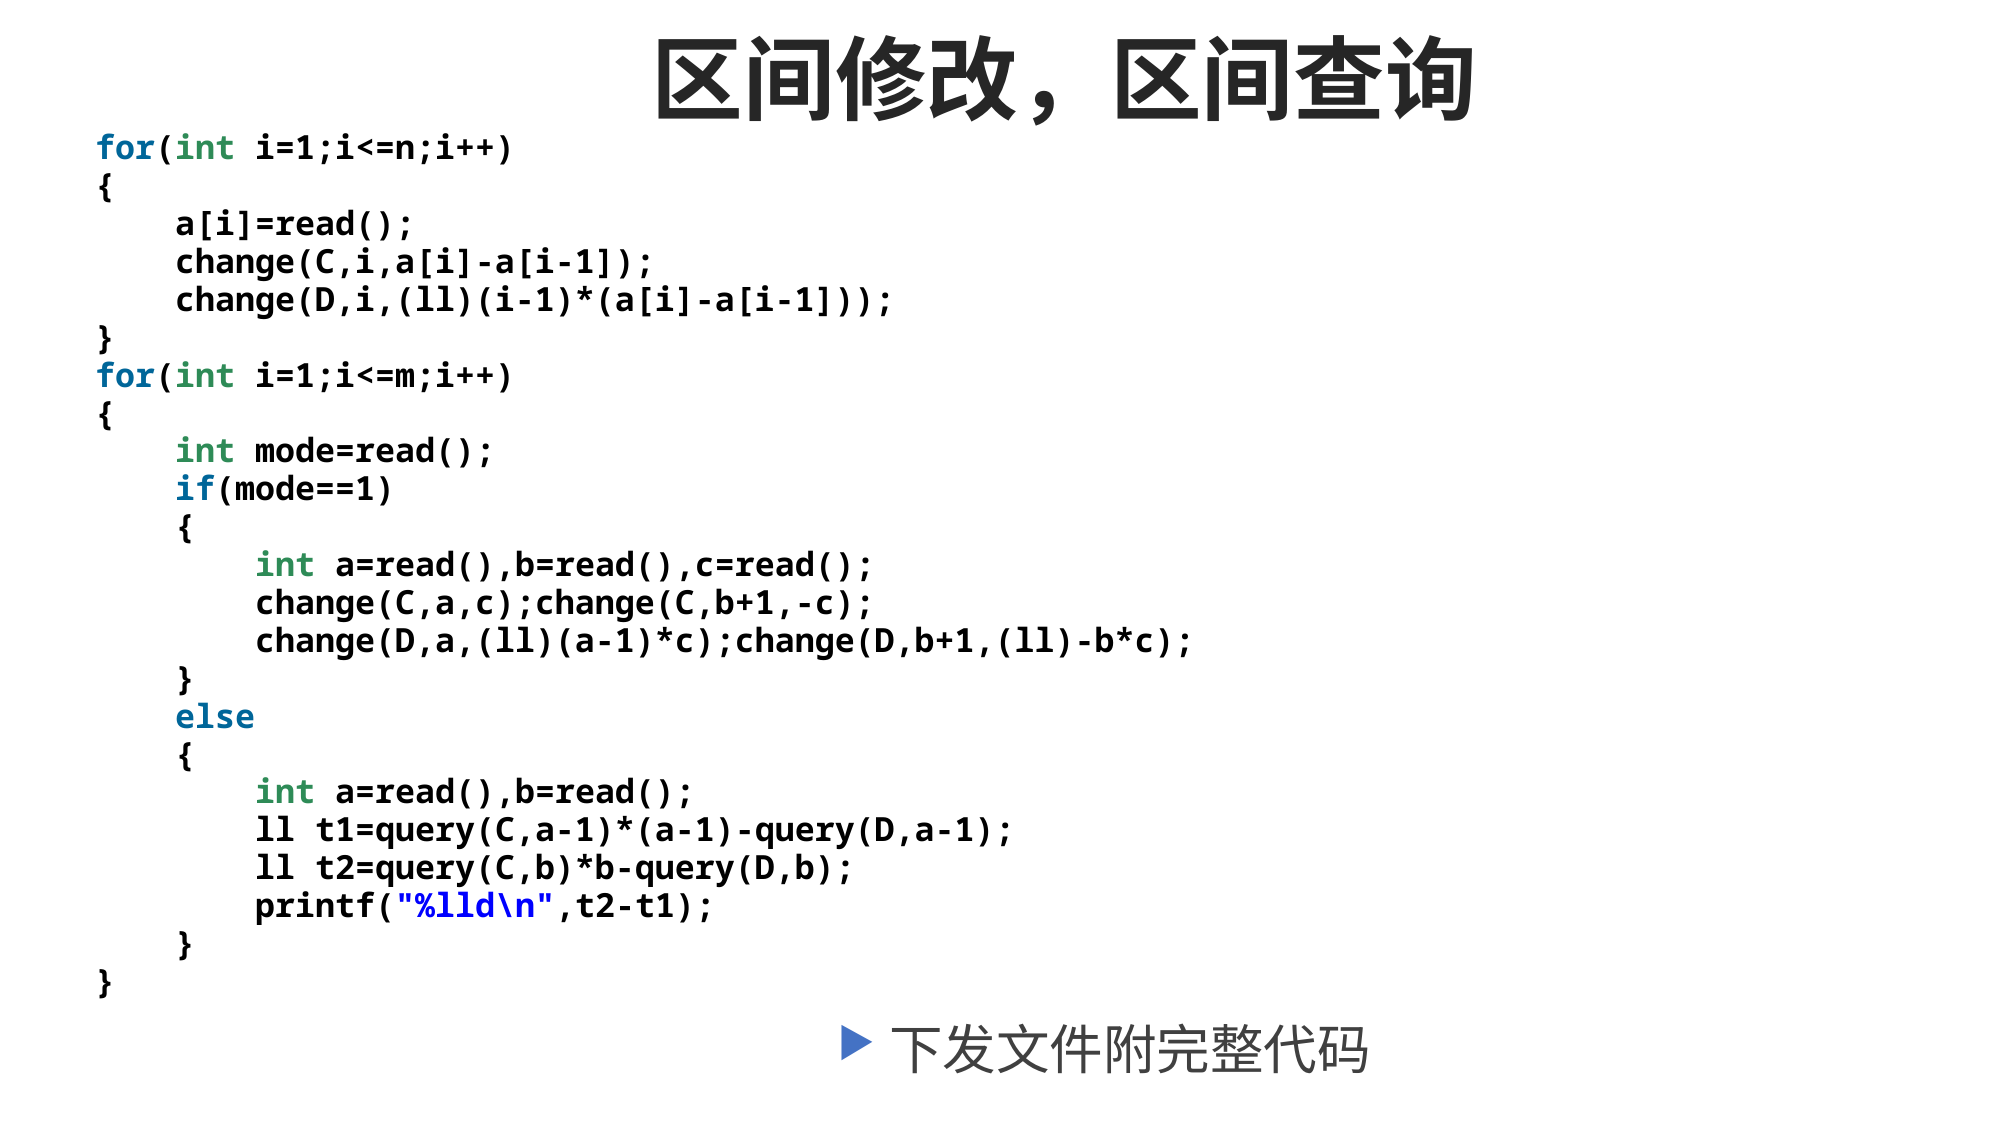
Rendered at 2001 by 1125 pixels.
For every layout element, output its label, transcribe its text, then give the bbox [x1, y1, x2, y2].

text_box 区间修改，区间查询 [636, 14, 1822, 140]
text_box 下发文件附完整代码 [822, 1008, 1541, 1089]
list for(int i=1;i<=n;i++) { a[i]=read(); change(C,i,a[i]-a[i-1]); change(D,i,(ll)(i-1)*(a[i]-a[i-1])); } for(int i=1;i<=m;i++) { int mode=read(); if(mode==1) { int a=read(),b=read(),c=read(); change(C,a,c);change(C,b+1,-c); change(D,a,(ll)(a-1)*c);change(D,b+1,(ll)-b*c); } else { int a=read(),b=read(); ll t1=query(C,a-1)*(a-1)-query(D,a-1); ll t2=query(C,b)*b-query(D,b); printf("%lld\n",t2-t1); } } [80, 123, 1778, 1114]
